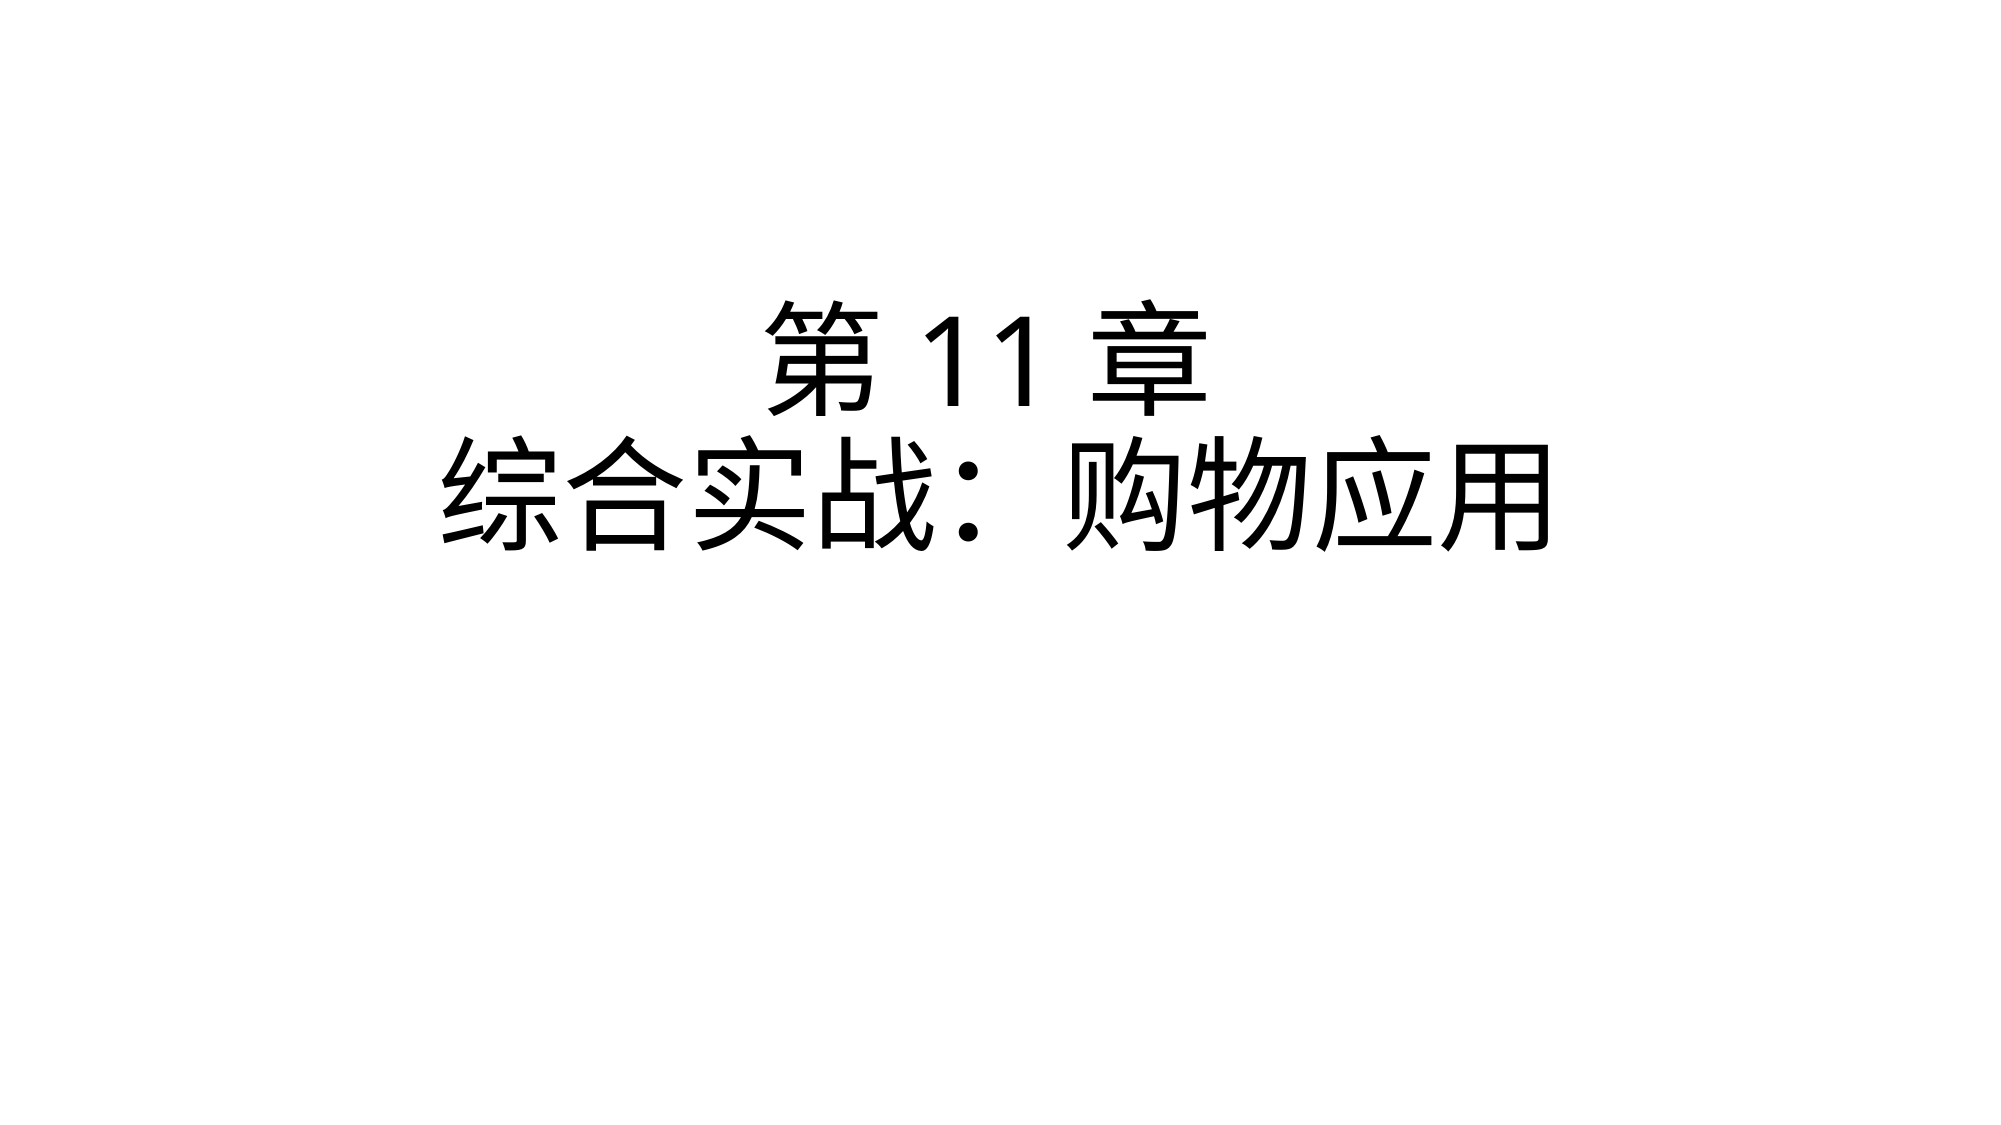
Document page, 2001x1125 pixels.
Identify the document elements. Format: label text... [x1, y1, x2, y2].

title 第11章 综合实战：购物应用 [249, 184, 1750, 576]
